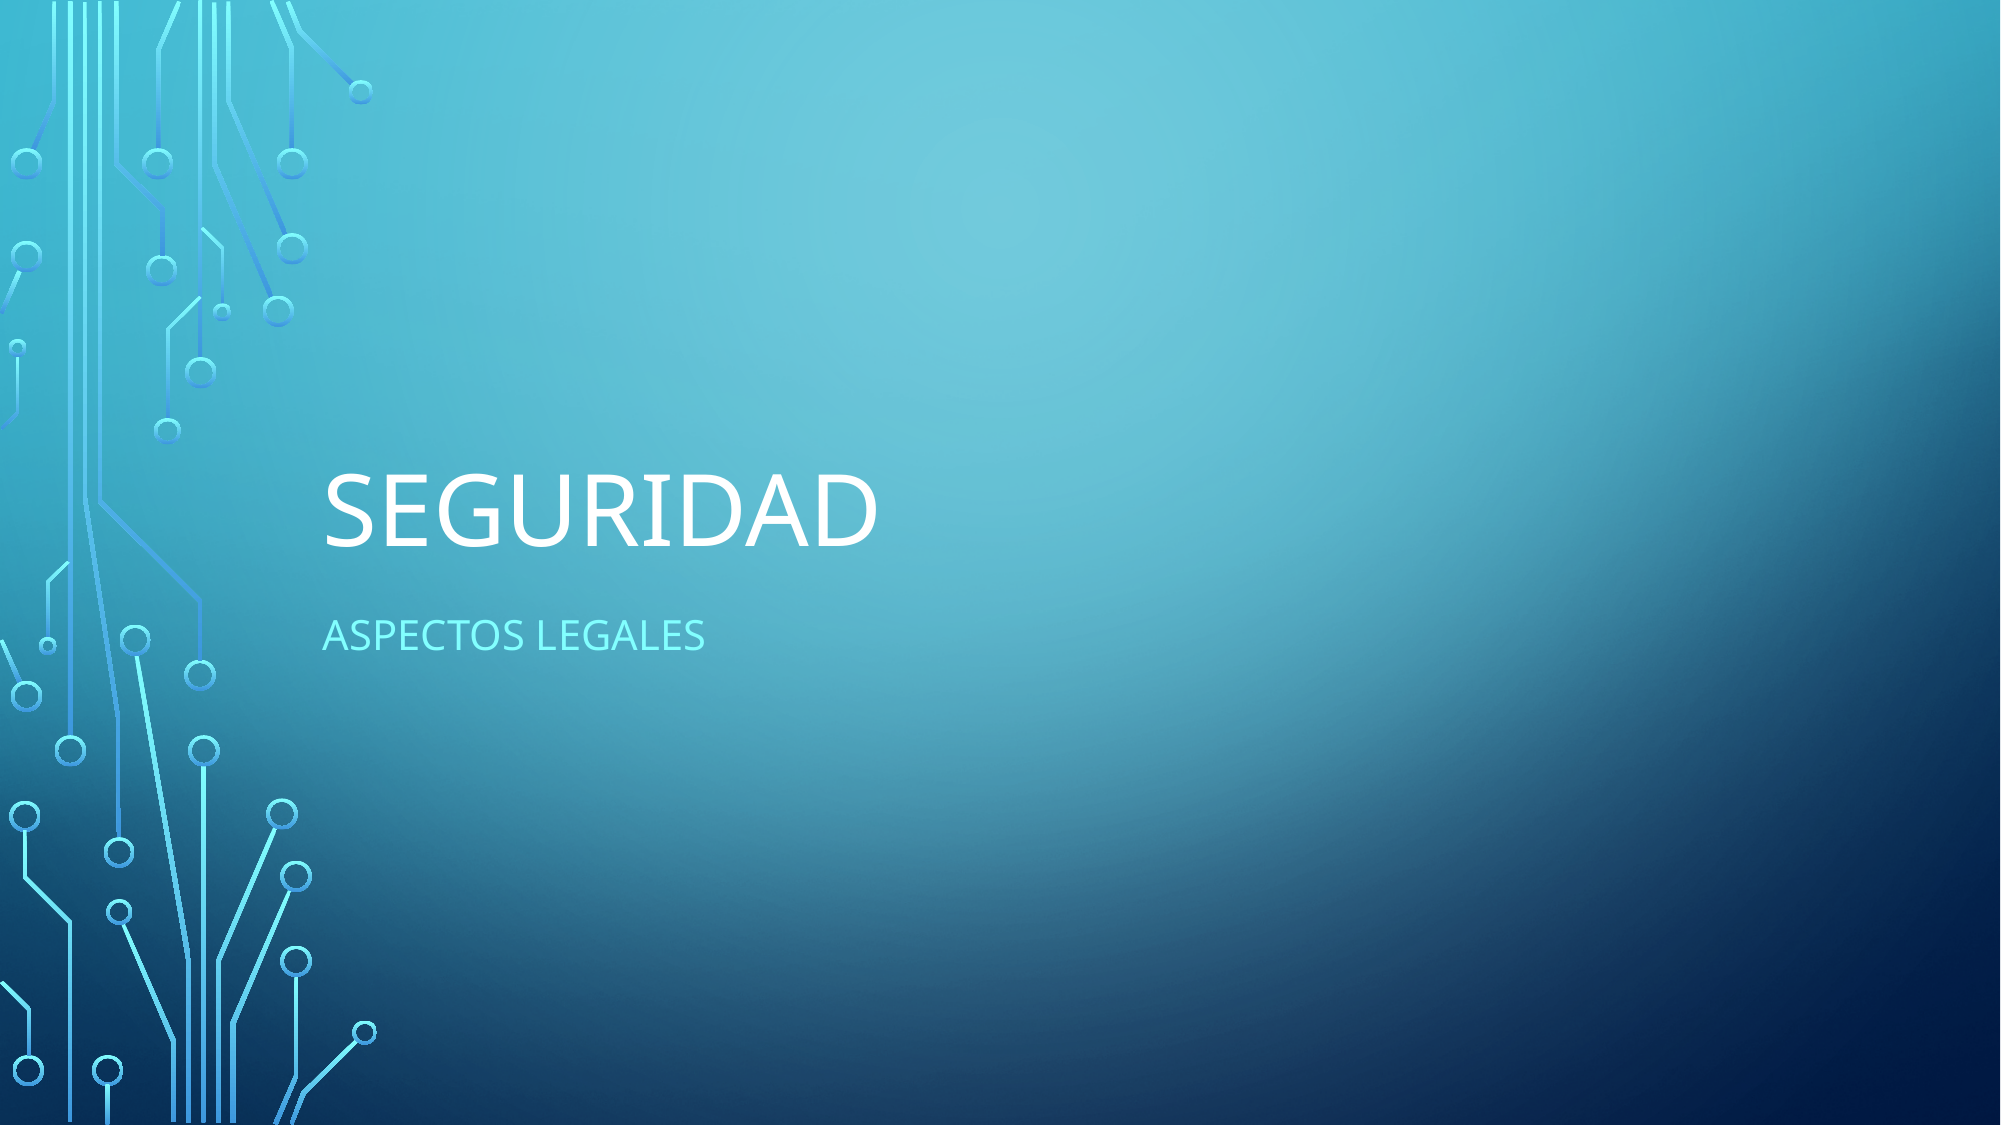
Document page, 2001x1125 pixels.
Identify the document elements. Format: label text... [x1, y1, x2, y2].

title SEGURIDAD [307, 184, 1750, 576]
subtitle Aspectos legales [307, 590, 1750, 863]
